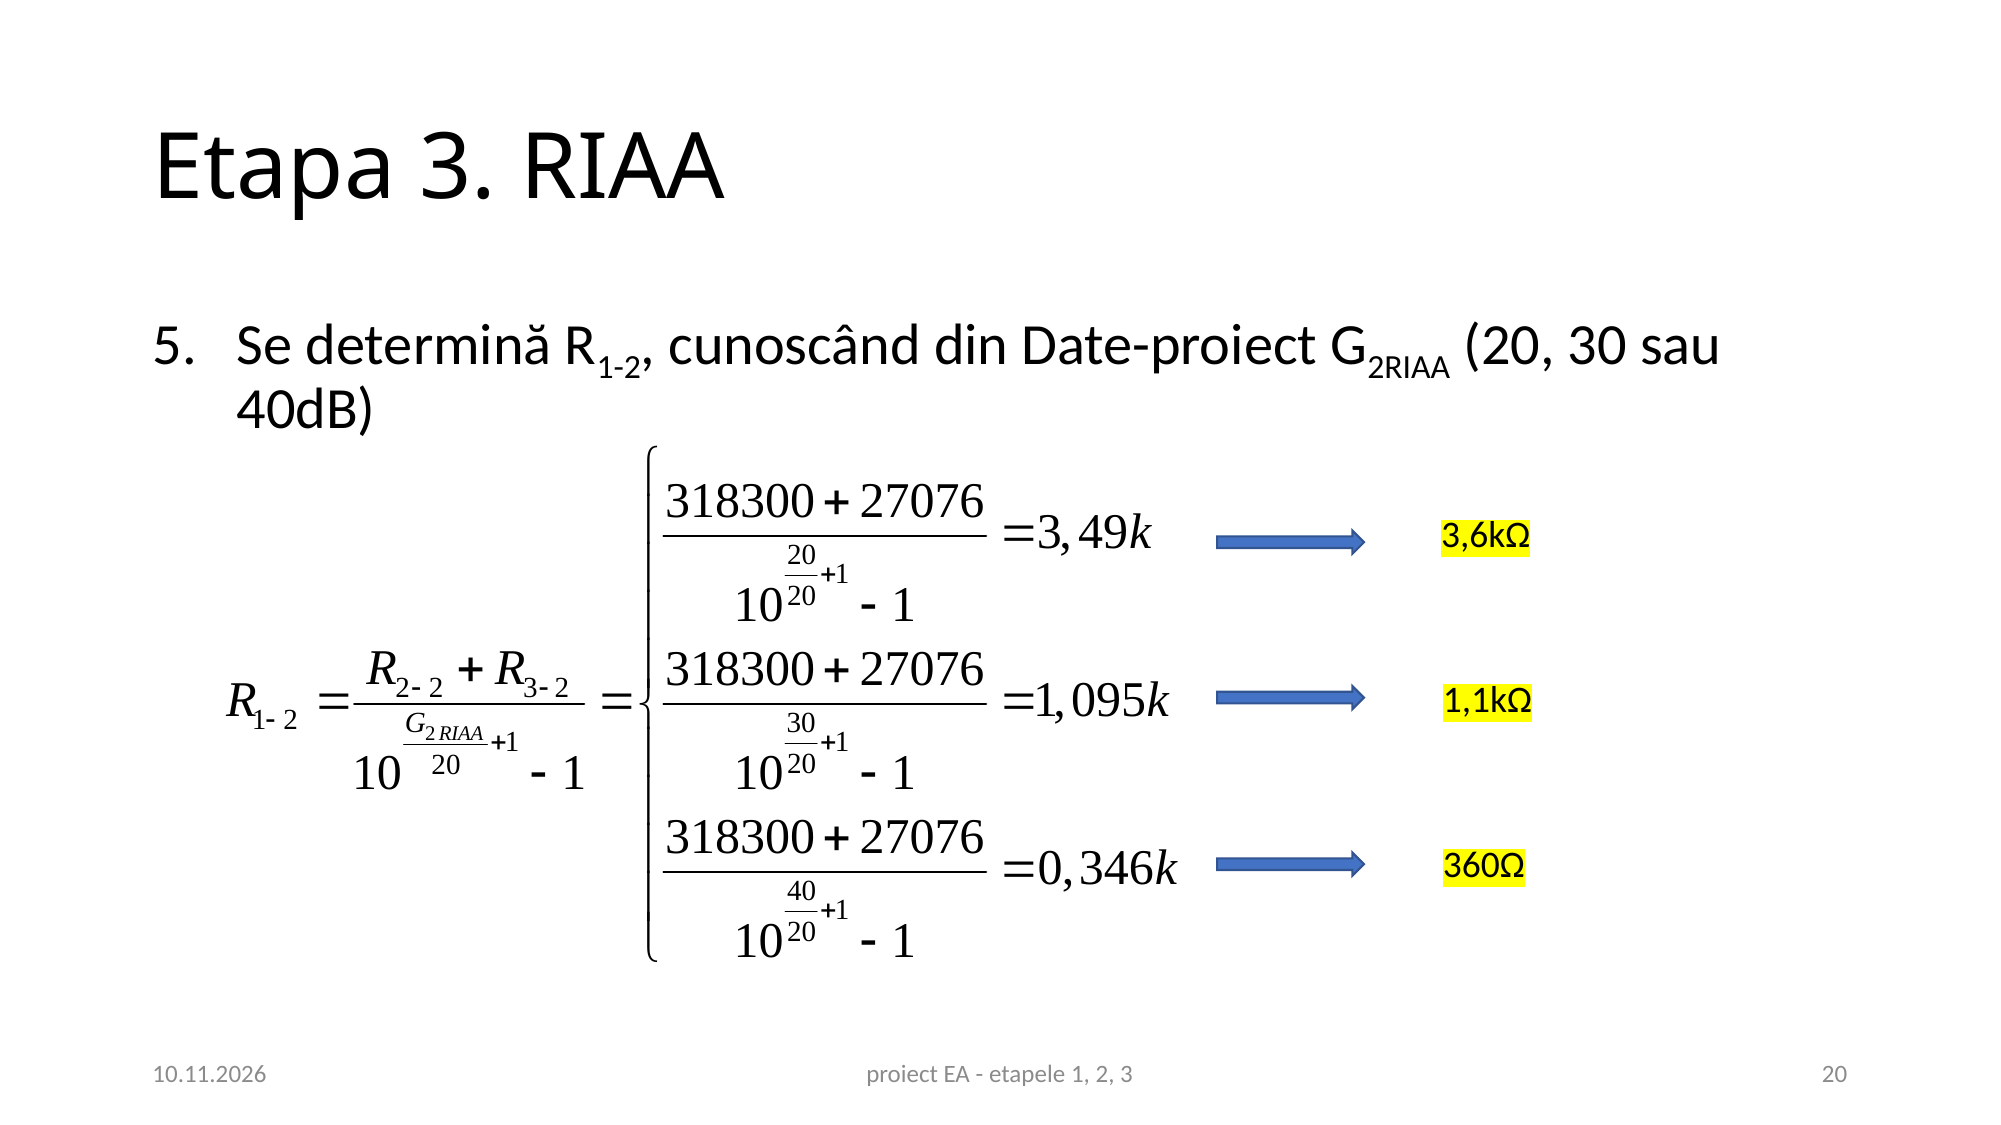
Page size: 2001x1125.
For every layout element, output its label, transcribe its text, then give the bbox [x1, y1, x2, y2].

title Etapa 3. RIAA [137, 59, 1863, 278]
list Se determină R1-2, cunoscând din Date-proiect G2RIAA (20, 30 sau 40dB) [137, 299, 1863, 1014]
text_box 360Ω [1428, 832, 1552, 893]
text_box [1216, 528, 1366, 557]
footer proiect EA - etapele 1, 2, 3 [662, 1042, 1338, 1103]
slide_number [137, 1042, 588, 1103]
text_box 3,6kΩ [1426, 503, 1550, 563]
text_box [1216, 849, 1366, 879]
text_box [217, 437, 1192, 972]
text_box 1,1kΩ [1428, 667, 1552, 728]
slide_number 20 [1412, 1042, 1863, 1103]
text_box [1216, 683, 1366, 712]
